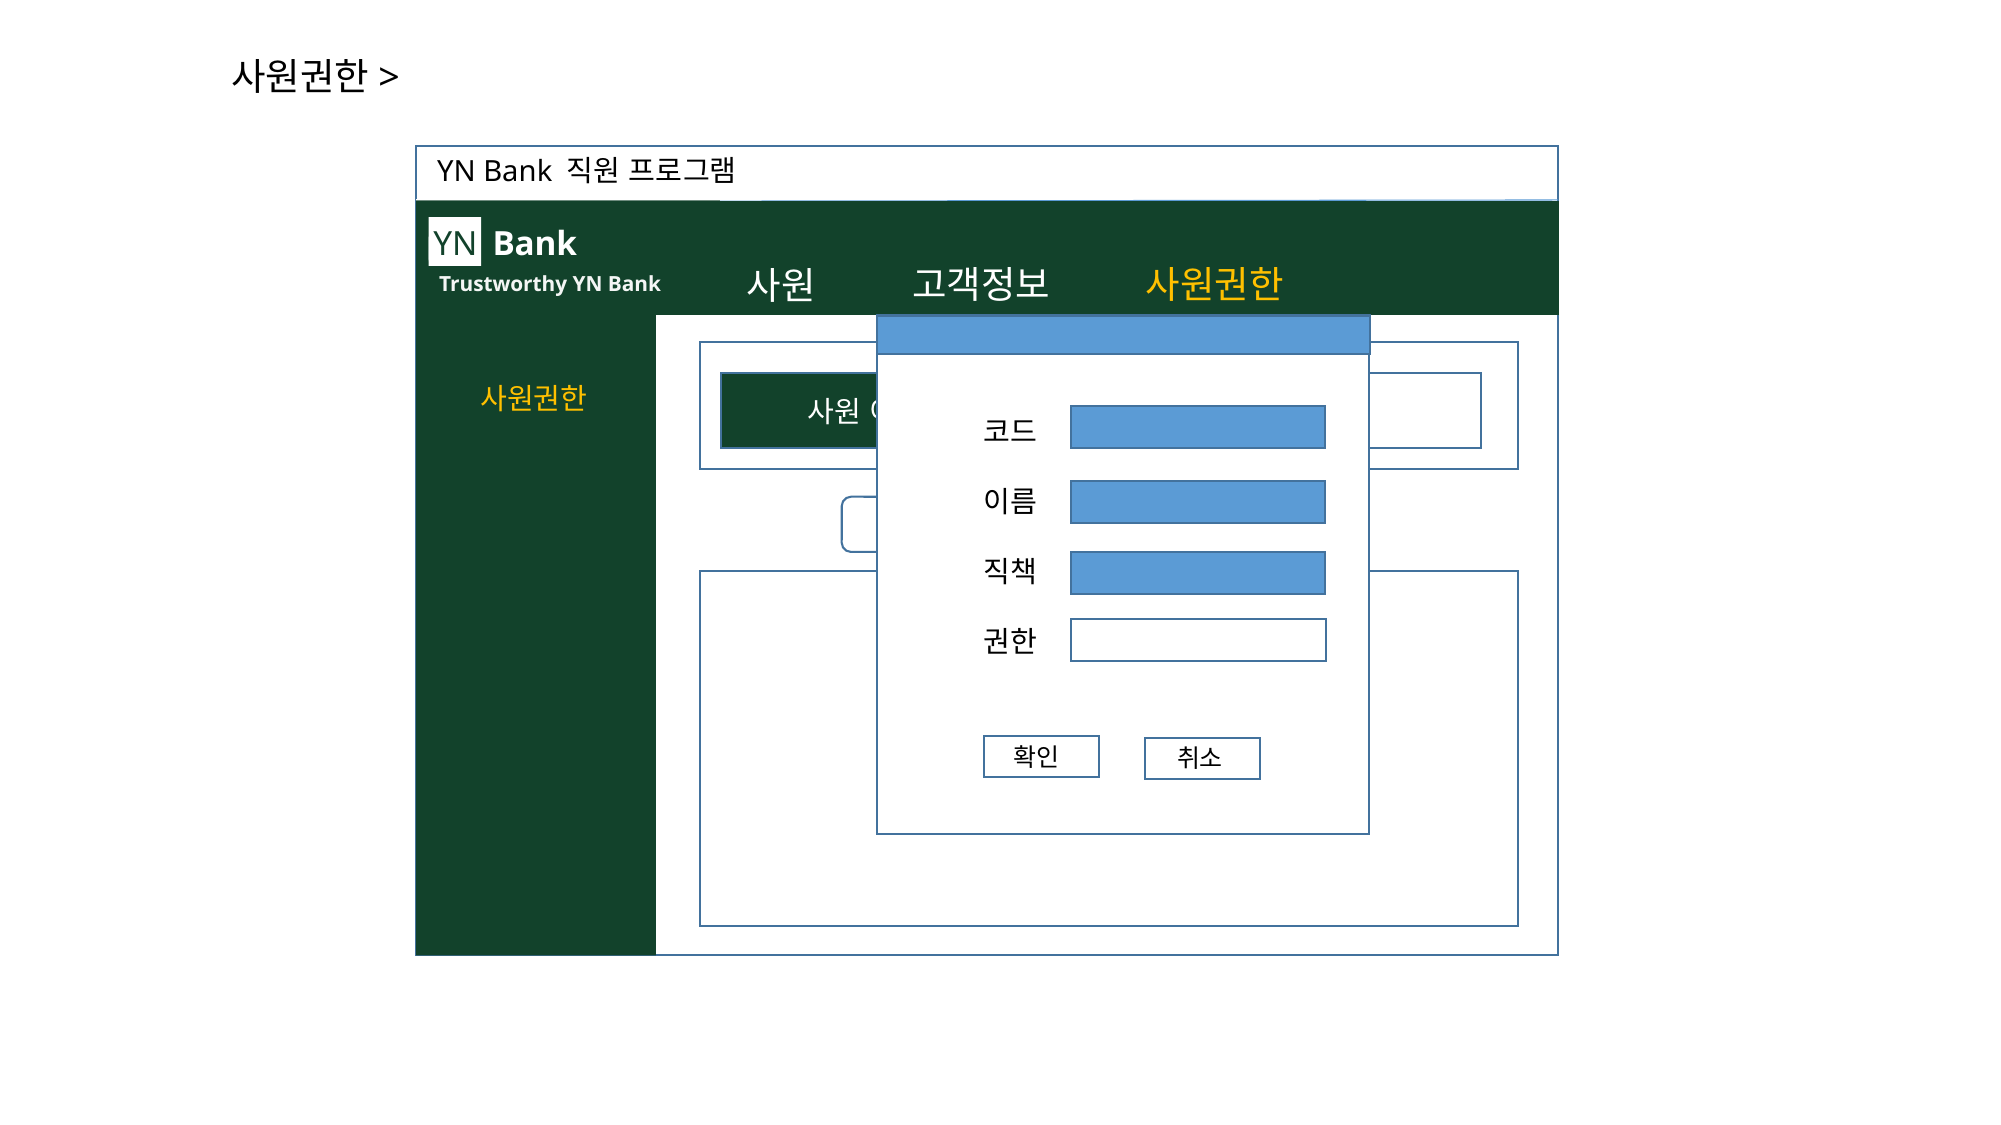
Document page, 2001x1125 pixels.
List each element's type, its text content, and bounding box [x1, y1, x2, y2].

picture [416, 199, 1559, 315]
text_box 취소 [1162, 760, 1263, 780]
text_box [1144, 737, 1162, 758]
text_box [1117, 618, 1327, 662]
text_box 사원 이름 입력 [792, 385, 876, 436]
text_box [1370, 341, 1519, 470]
text_box 코드 이름 직책 권한 [968, 406, 1086, 711]
text_box 사원권한> [216, 45, 818, 106]
text_box [699, 341, 876, 470]
text_box [1070, 405, 1326, 449]
text_box 취소 [1162, 735, 1263, 758]
text_box [1070, 480, 1326, 524]
text_box [720, 372, 876, 449]
picture [1032, 612, 1117, 696]
text_box [1070, 551, 1326, 595]
text_box [1144, 760, 1162, 780]
text_box [876, 355, 1370, 835]
text_box 사원권한 [465, 372, 657, 423]
text_box [415, 145, 1559, 313]
text_box [840, 495, 876, 553]
text_box [983, 735, 998, 778]
text_box [699, 570, 1519, 927]
text_box 확인 [998, 734, 1099, 779]
text_box [876, 315, 1371, 355]
text_box [415, 313, 657, 956]
text_box YN Bank 직원 프로그램 [422, 145, 1014, 196]
text_box [657, 315, 1559, 956]
text_box [1370, 372, 1482, 449]
